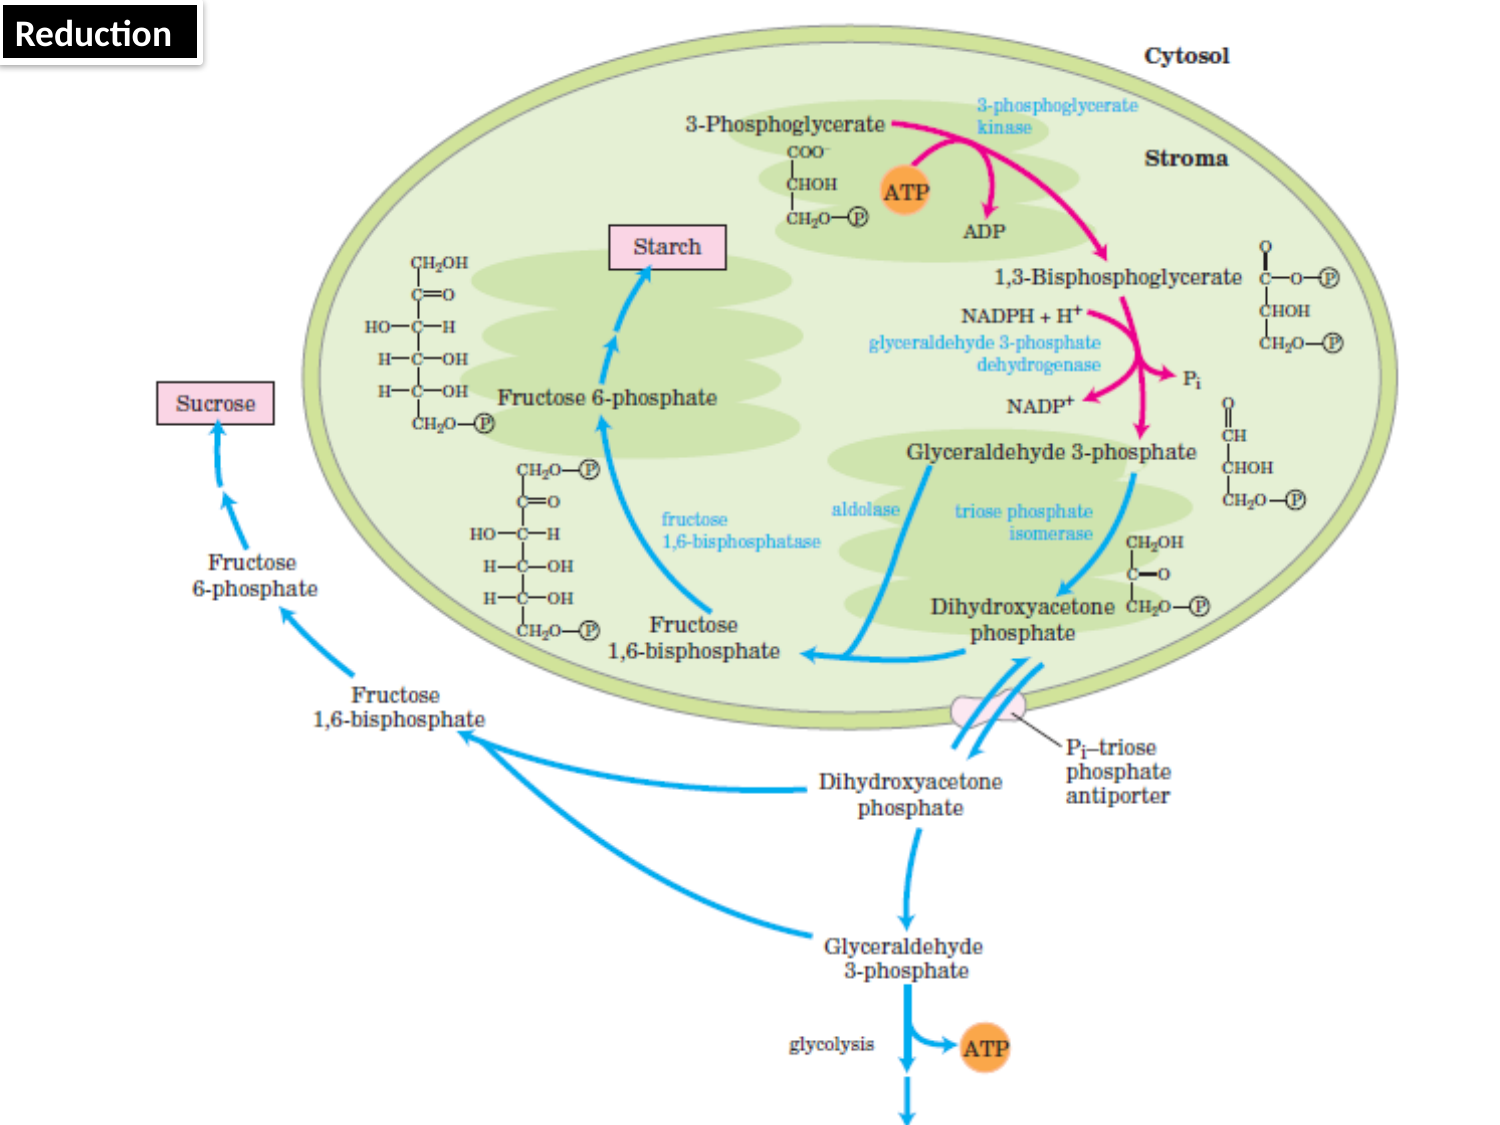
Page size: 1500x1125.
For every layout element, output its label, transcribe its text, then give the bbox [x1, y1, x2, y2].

text_box Reduction [0, 0, 110, 65]
picture [112, 0, 1415, 1125]
